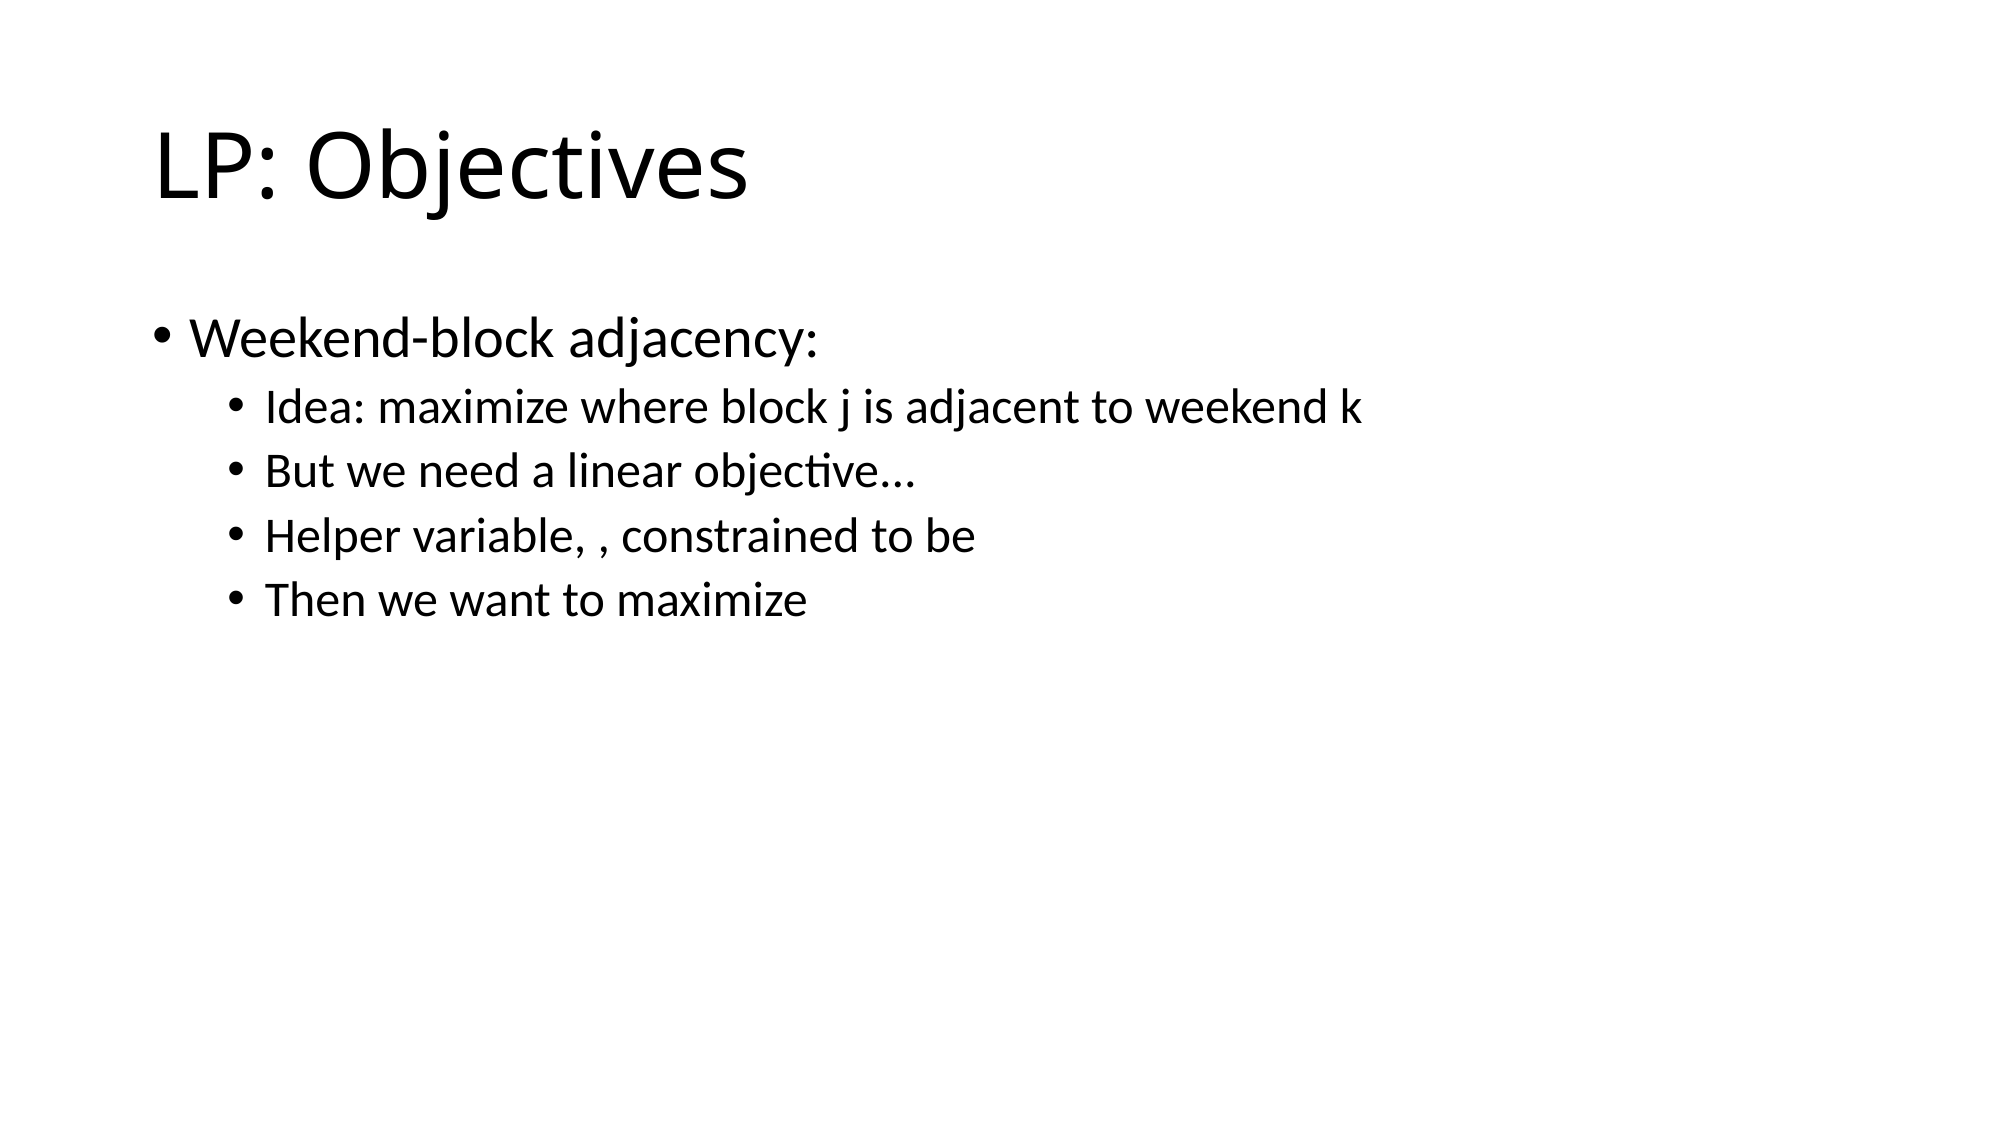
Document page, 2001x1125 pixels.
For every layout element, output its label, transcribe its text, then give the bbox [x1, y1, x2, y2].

title LP: Objectives [137, 59, 1863, 278]
